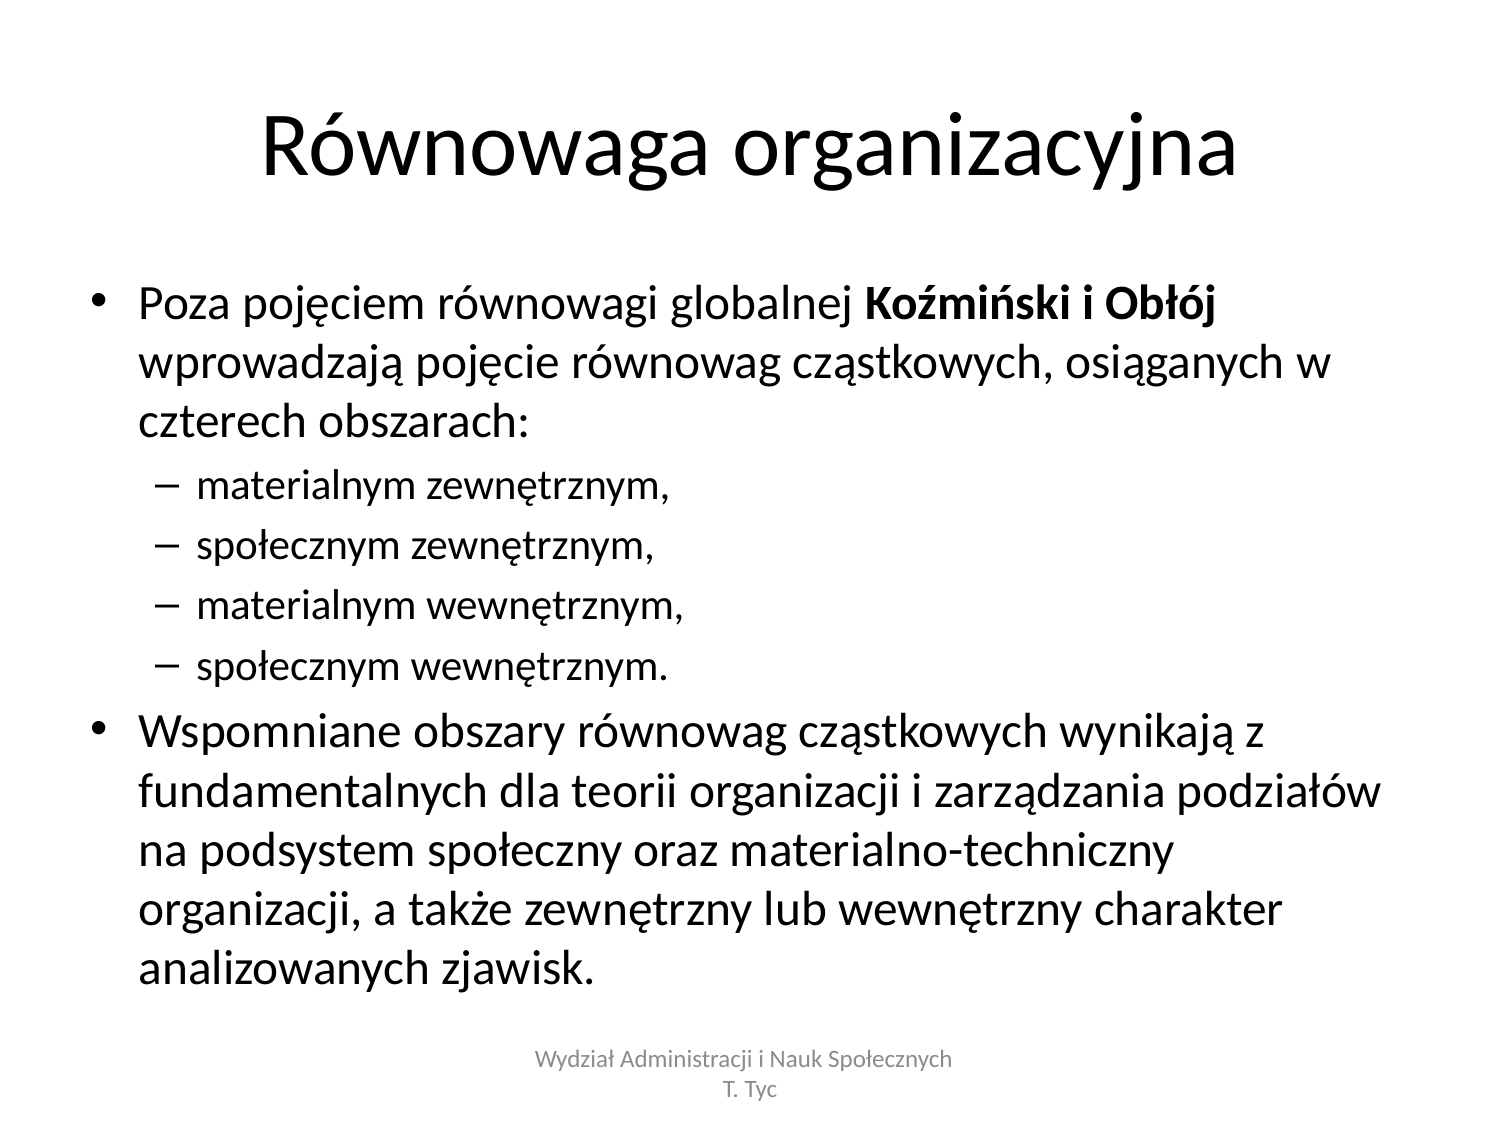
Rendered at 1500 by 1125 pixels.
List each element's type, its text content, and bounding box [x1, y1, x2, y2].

title Równowaga organizacyjna [74, 44, 1426, 233]
footer Wydział Administracji i Nauk Społecznych T. Tyc [512, 1042, 988, 1103]
list Poza pojęciem równowagi globalnej Koźmiński i Obłój wprowadzają pojęcie równowag cząstkowych, osiąganych w czterech obszarach: materialnym zewnętrznym, społecznym zewnętrznym, materialnym wewnętrznym, społecznym wewnętrznym. Wspomniane obszary równowag cząstkowych wynikają z fundamentalnych dla teorii organizacji i zarządzania podziałów na podsystem społeczny oraz materialno-techniczny organizacji, a także zewnętrzny lub wewnętrzny charakter analizowanych zjawisk. [74, 262, 1426, 1006]
